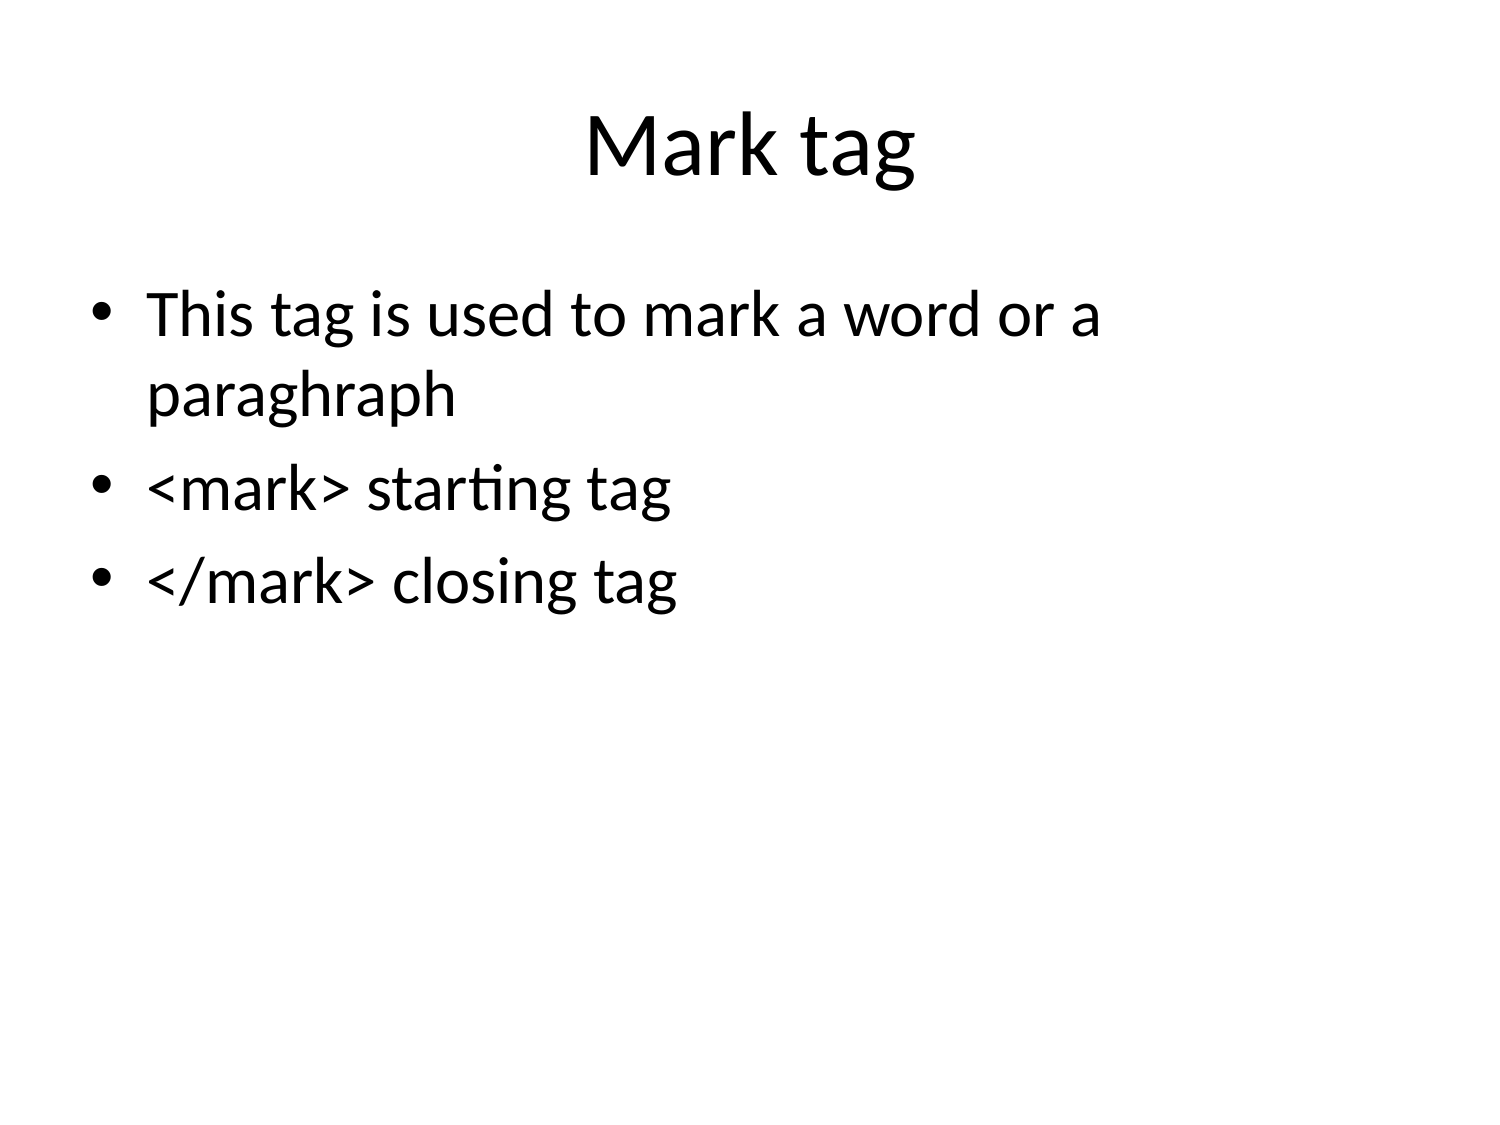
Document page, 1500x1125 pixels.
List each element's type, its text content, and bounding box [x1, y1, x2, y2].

list This tag is used to mark a word or a paraghraph <mark> starting tag </mark> closing tag [75, 262, 1425, 1005]
title Mark tag [75, 45, 1425, 233]
